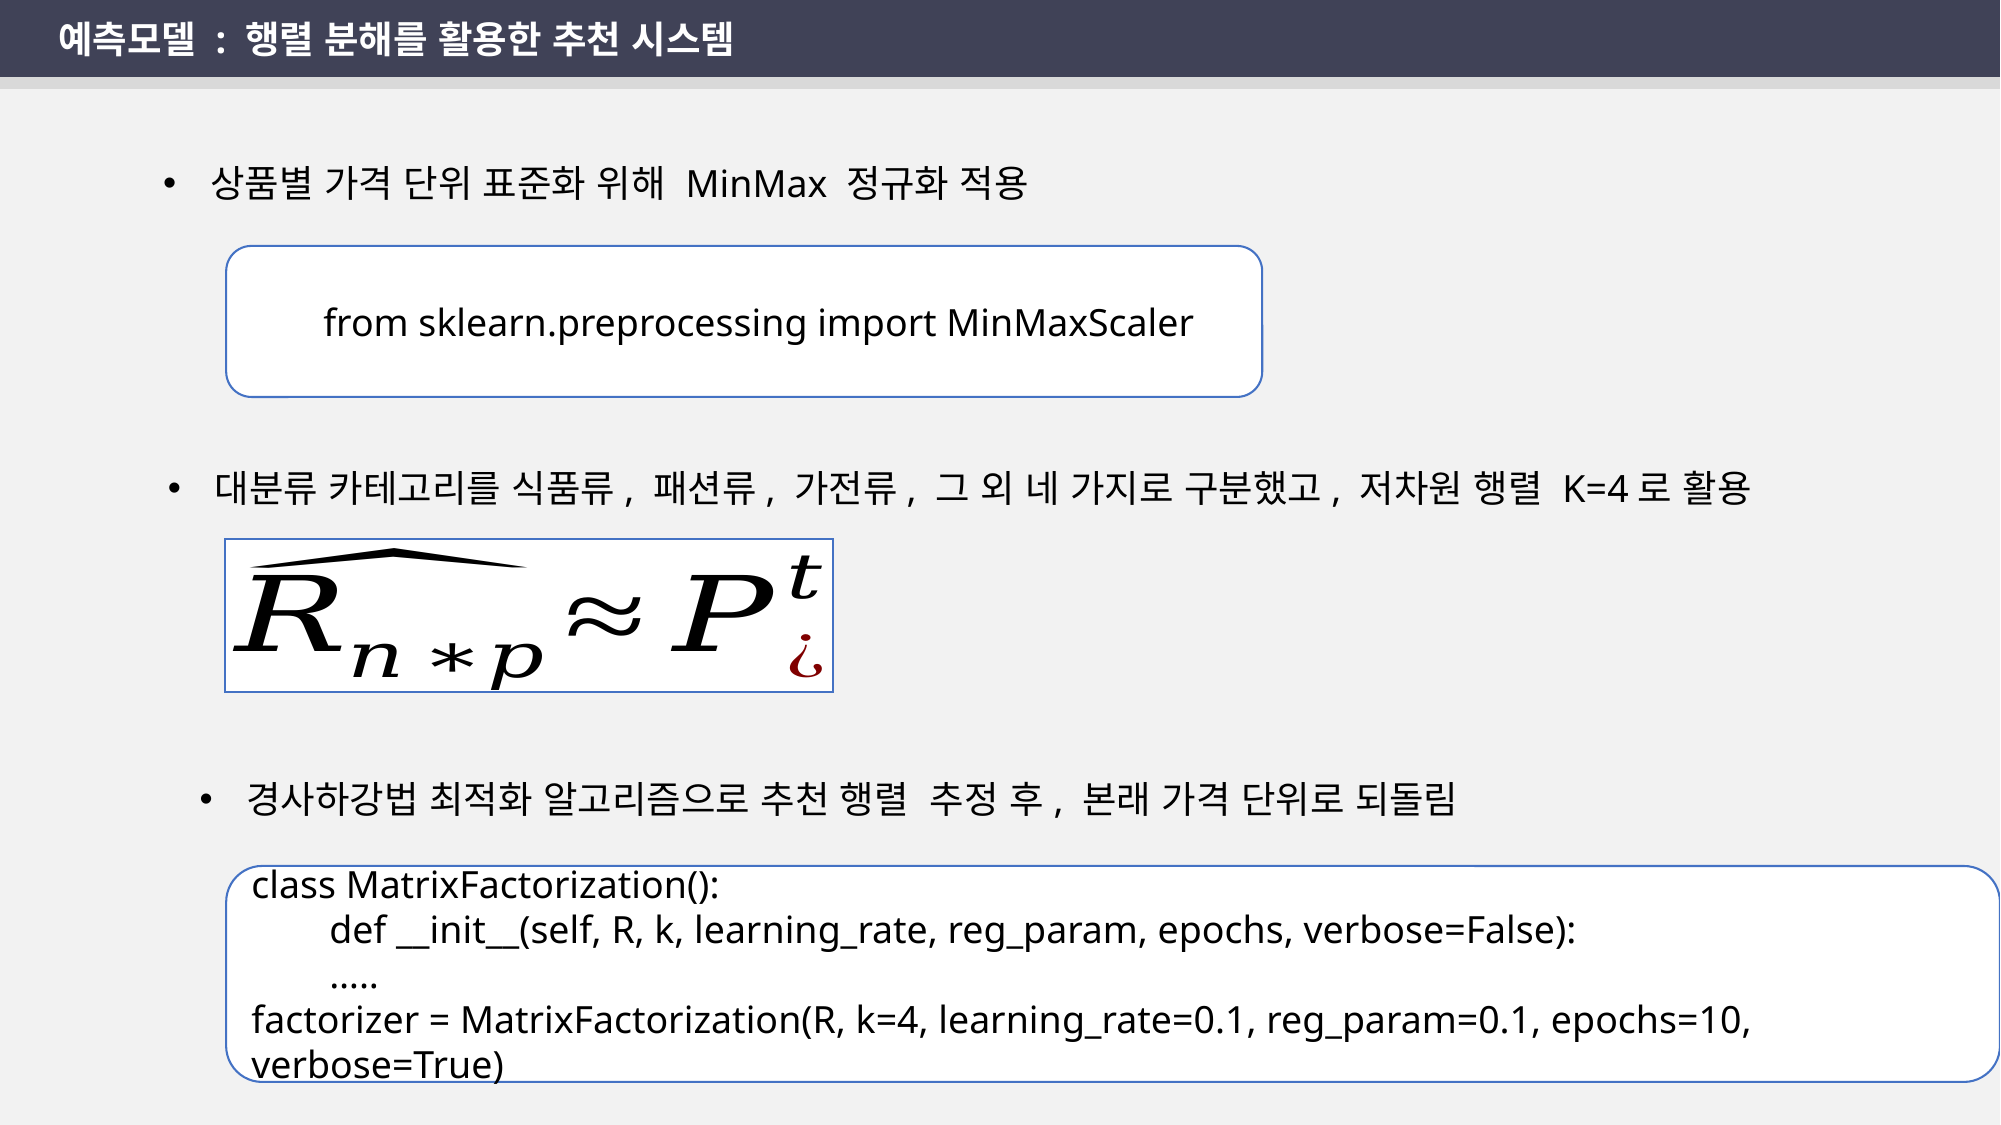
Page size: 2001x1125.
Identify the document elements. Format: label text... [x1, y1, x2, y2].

text_box [0, 76, 2000, 90]
text_box class MatrixFactorization(): def __init__(self, R, k, learning_rate, reg_param, epochs, verbose=False): ….. factorizer = MatrixFactorization(R, k=4, learning_rate=0.1, reg_param=0.1, epochs=10, verbose=True) [225, 864, 2000, 1083]
text_box 대분류 카테고리를 식품류, 패션류, 가전류, 그 외 네 가지로 구분했고, 저차원 행렬 K=4로 활용 [153, 412, 1767, 518]
text_box from sklearn.preprocessing import MinMaxScaler [225, 244, 1264, 399]
text_box [0, 0, 2000, 76]
text_box 상품별 가격 단위 표준화 위해 MinMax 정규화 적용 [148, 107, 1044, 213]
text_box 예측모델 : 행렬 분해를 활용한 추천 시스템 [43, 8, 751, 69]
